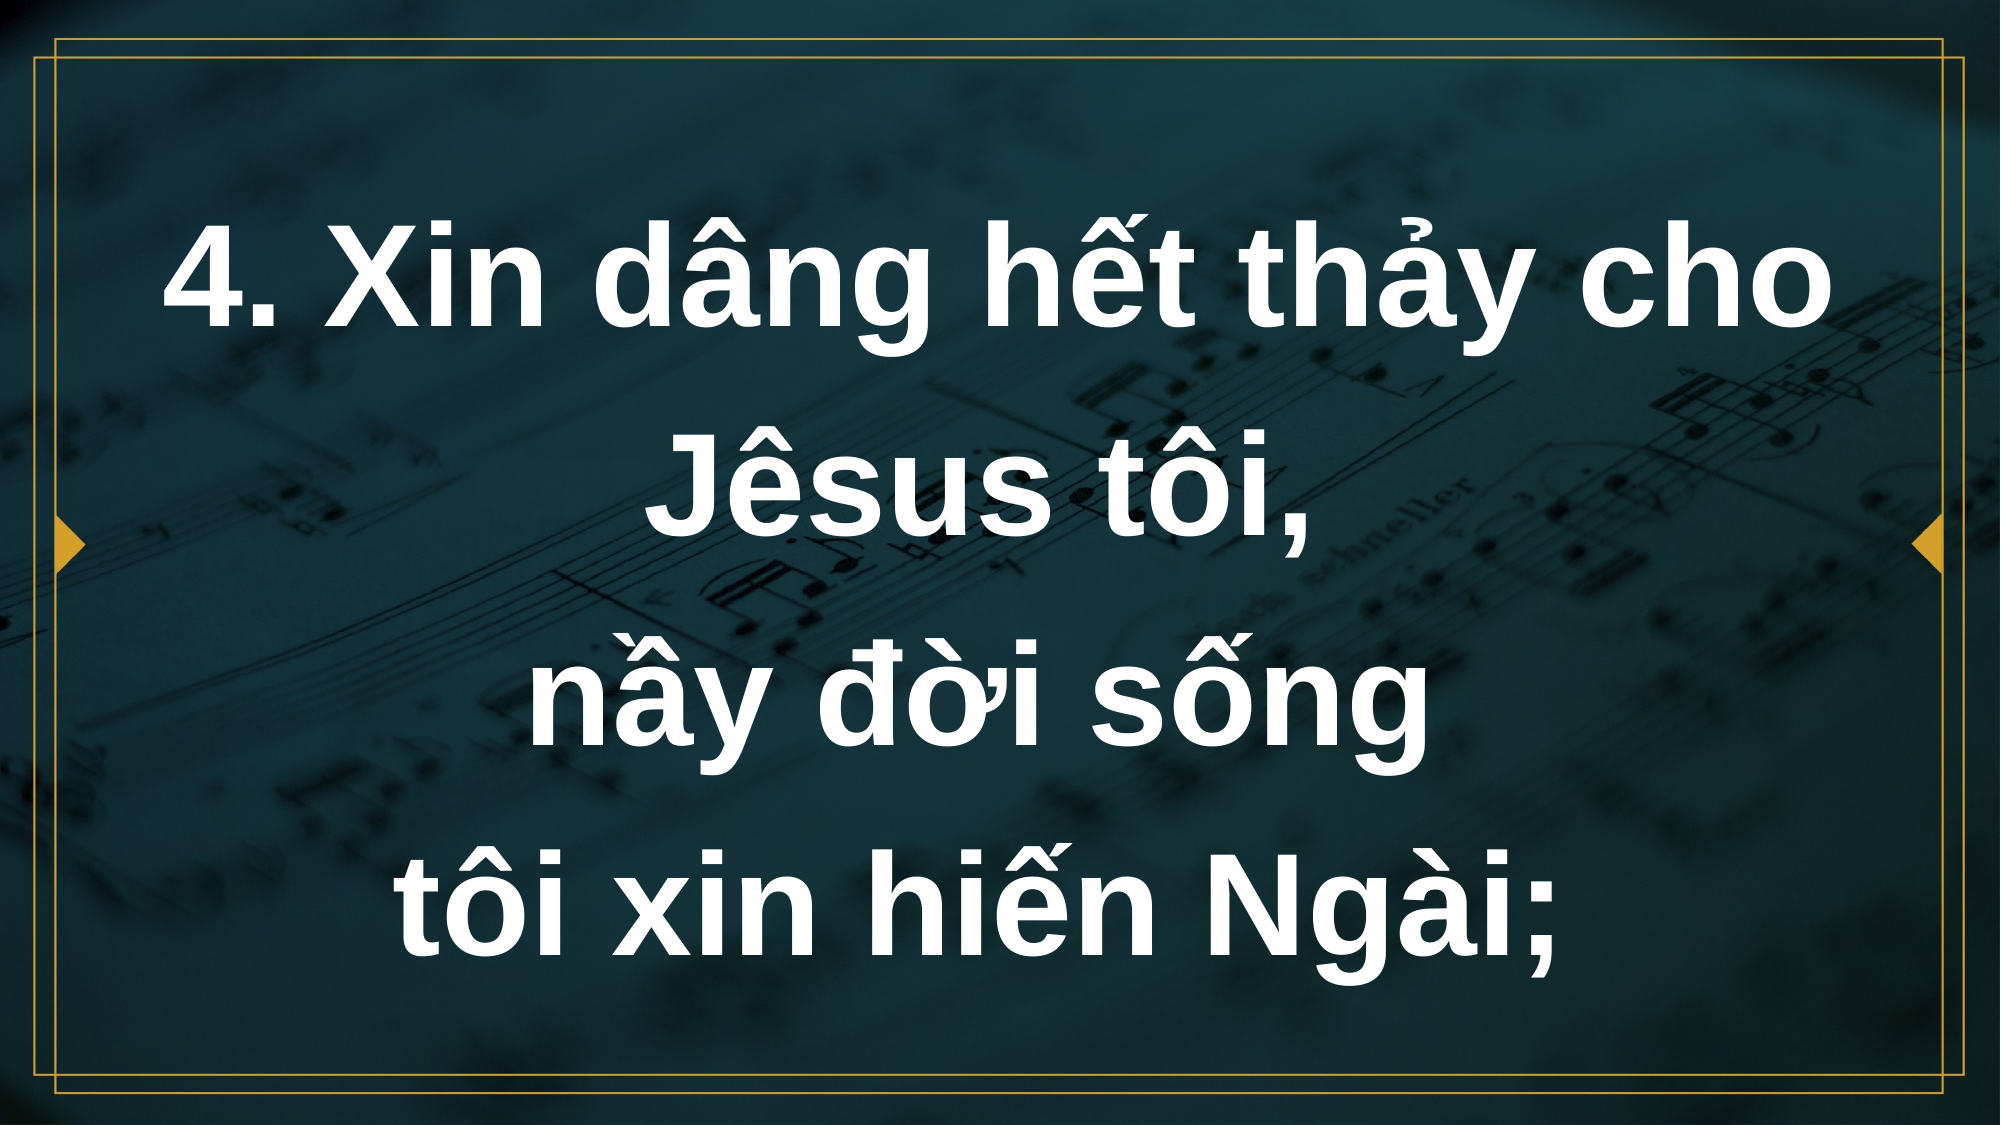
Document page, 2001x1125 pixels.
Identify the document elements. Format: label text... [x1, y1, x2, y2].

picture [0, 0, 2000, 1125]
title 4. Xin dâng hết thảy cho Jêsus tôi, nầy đời sống tôi xin hiến Ngài; [55, 53, 1945, 1077]
